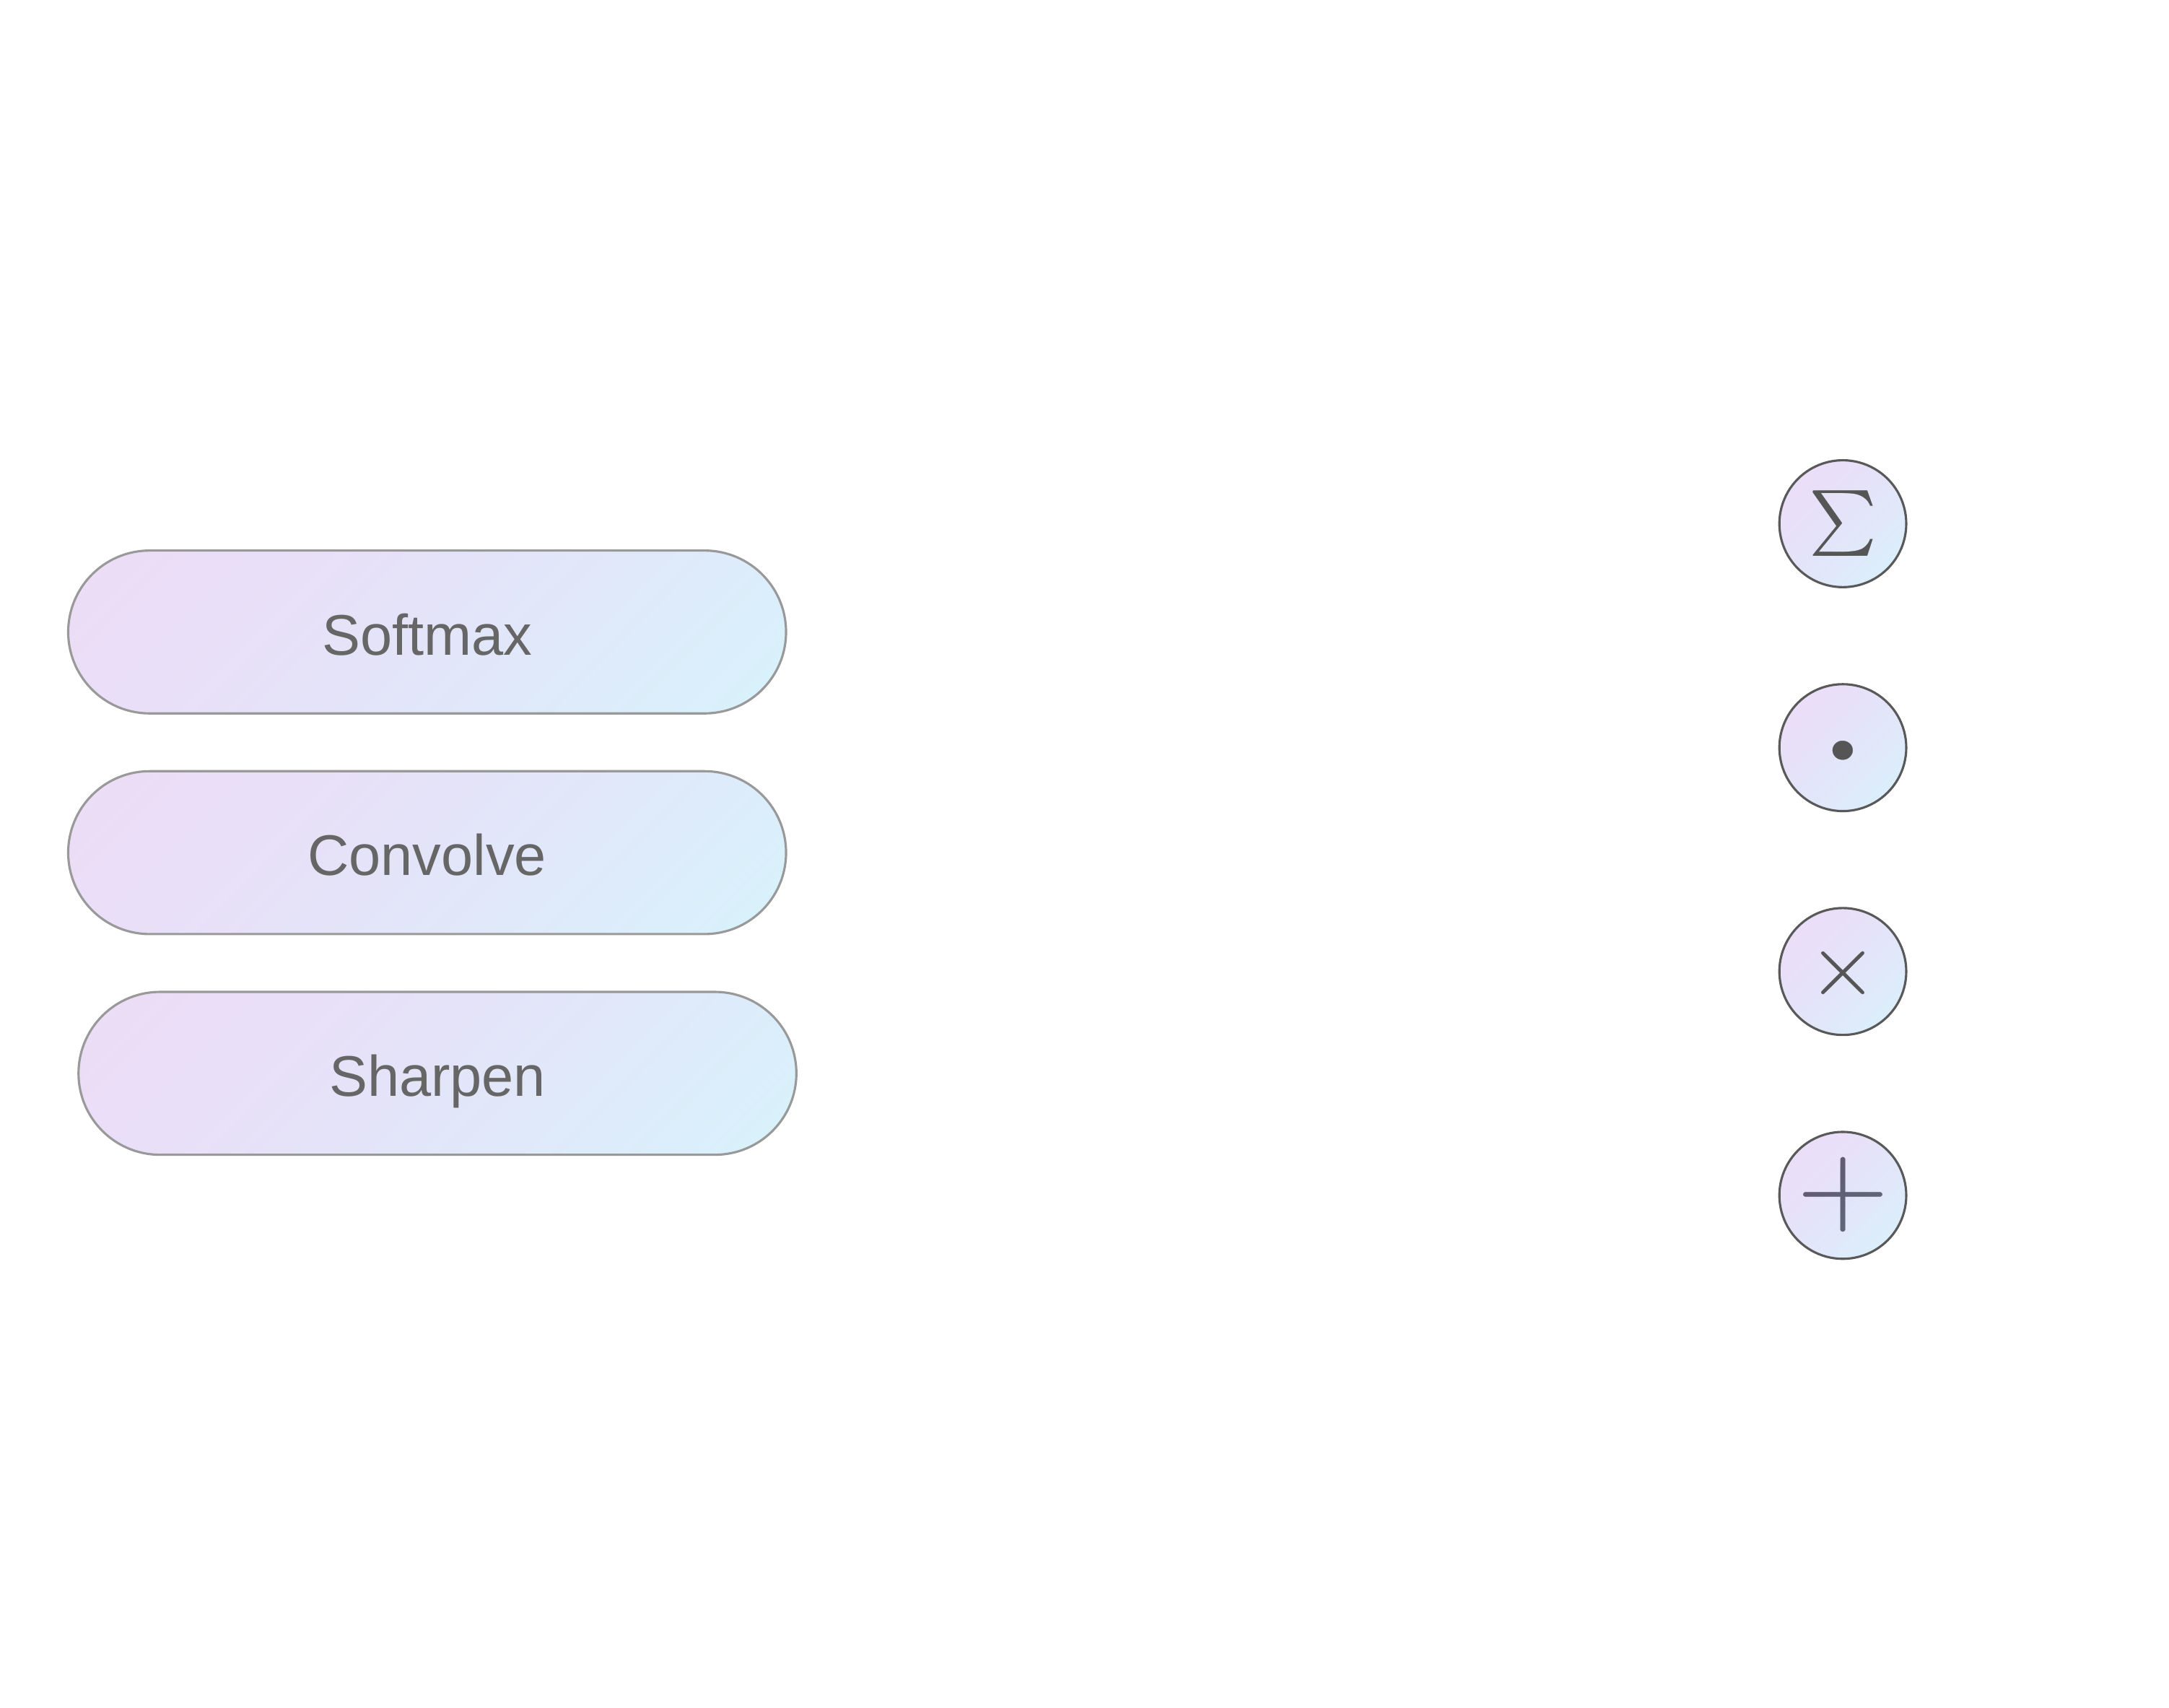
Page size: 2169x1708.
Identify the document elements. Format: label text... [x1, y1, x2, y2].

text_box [1779, 1131, 1907, 1260]
text_box Sharpen [78, 992, 797, 1155]
text_box Softmax [68, 550, 787, 714]
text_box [1779, 684, 1907, 811]
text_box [1779, 907, 1907, 1035]
text_box Convolve [68, 771, 787, 934]
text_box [1779, 460, 1907, 588]
